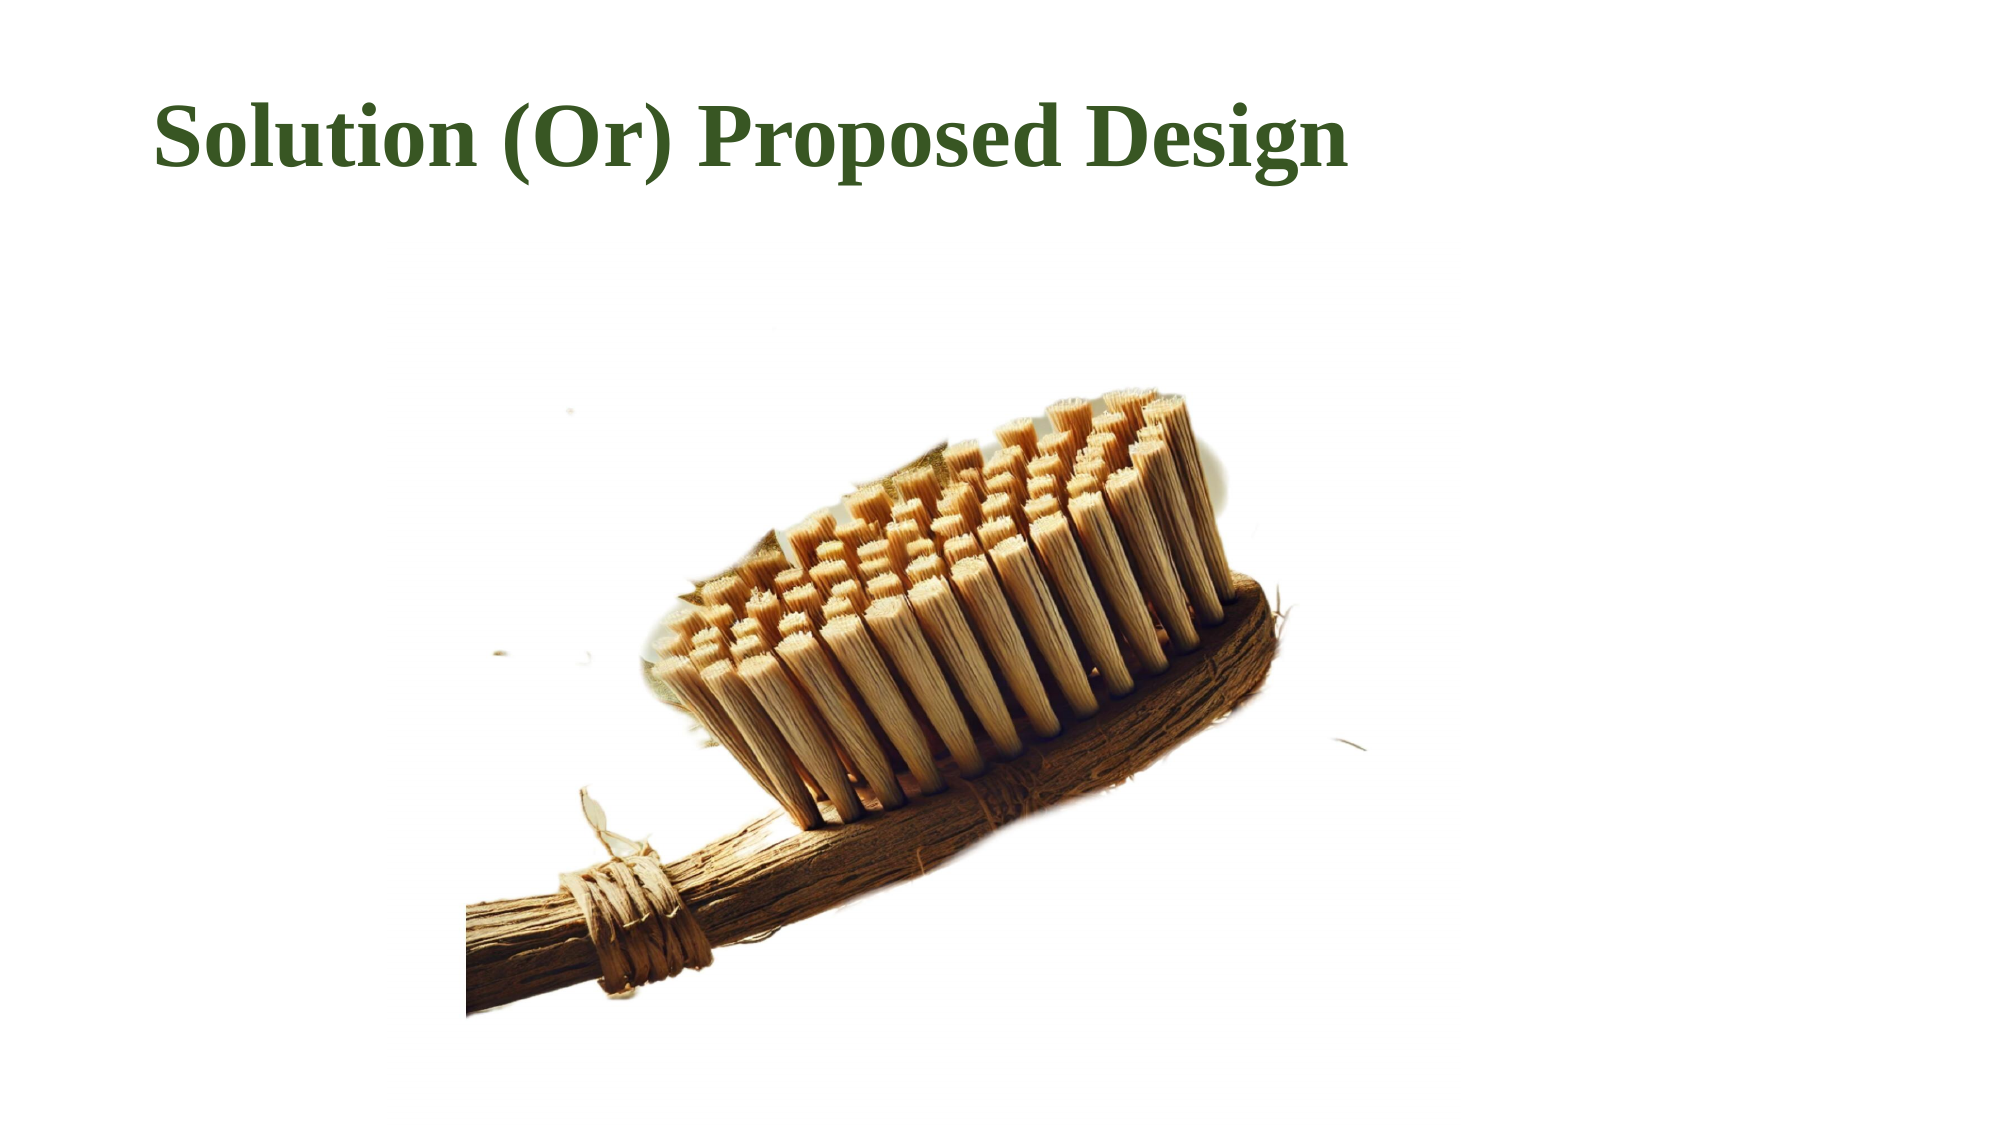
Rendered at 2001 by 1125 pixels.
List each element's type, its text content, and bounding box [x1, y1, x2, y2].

title Solution (Or) Proposed Design [137, 59, 1863, 214]
picture [387, 235, 1461, 1125]
